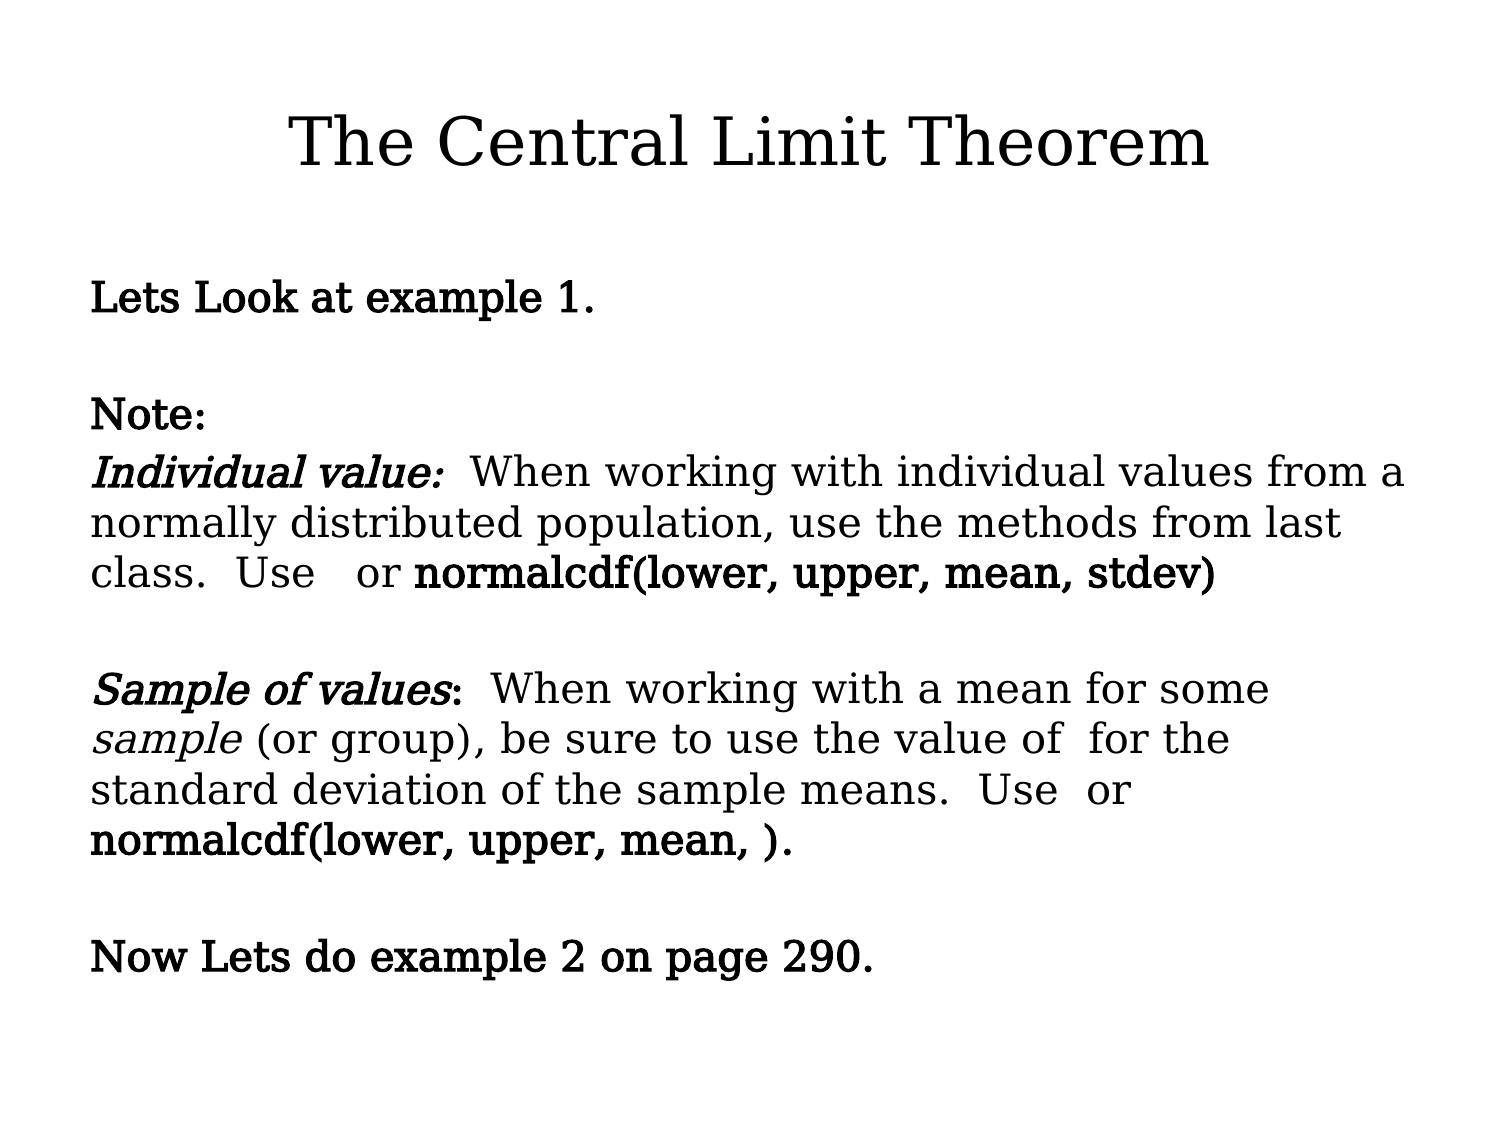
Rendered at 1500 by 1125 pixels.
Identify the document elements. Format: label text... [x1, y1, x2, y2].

title The Central Limit Theorem [75, 45, 1425, 233]
